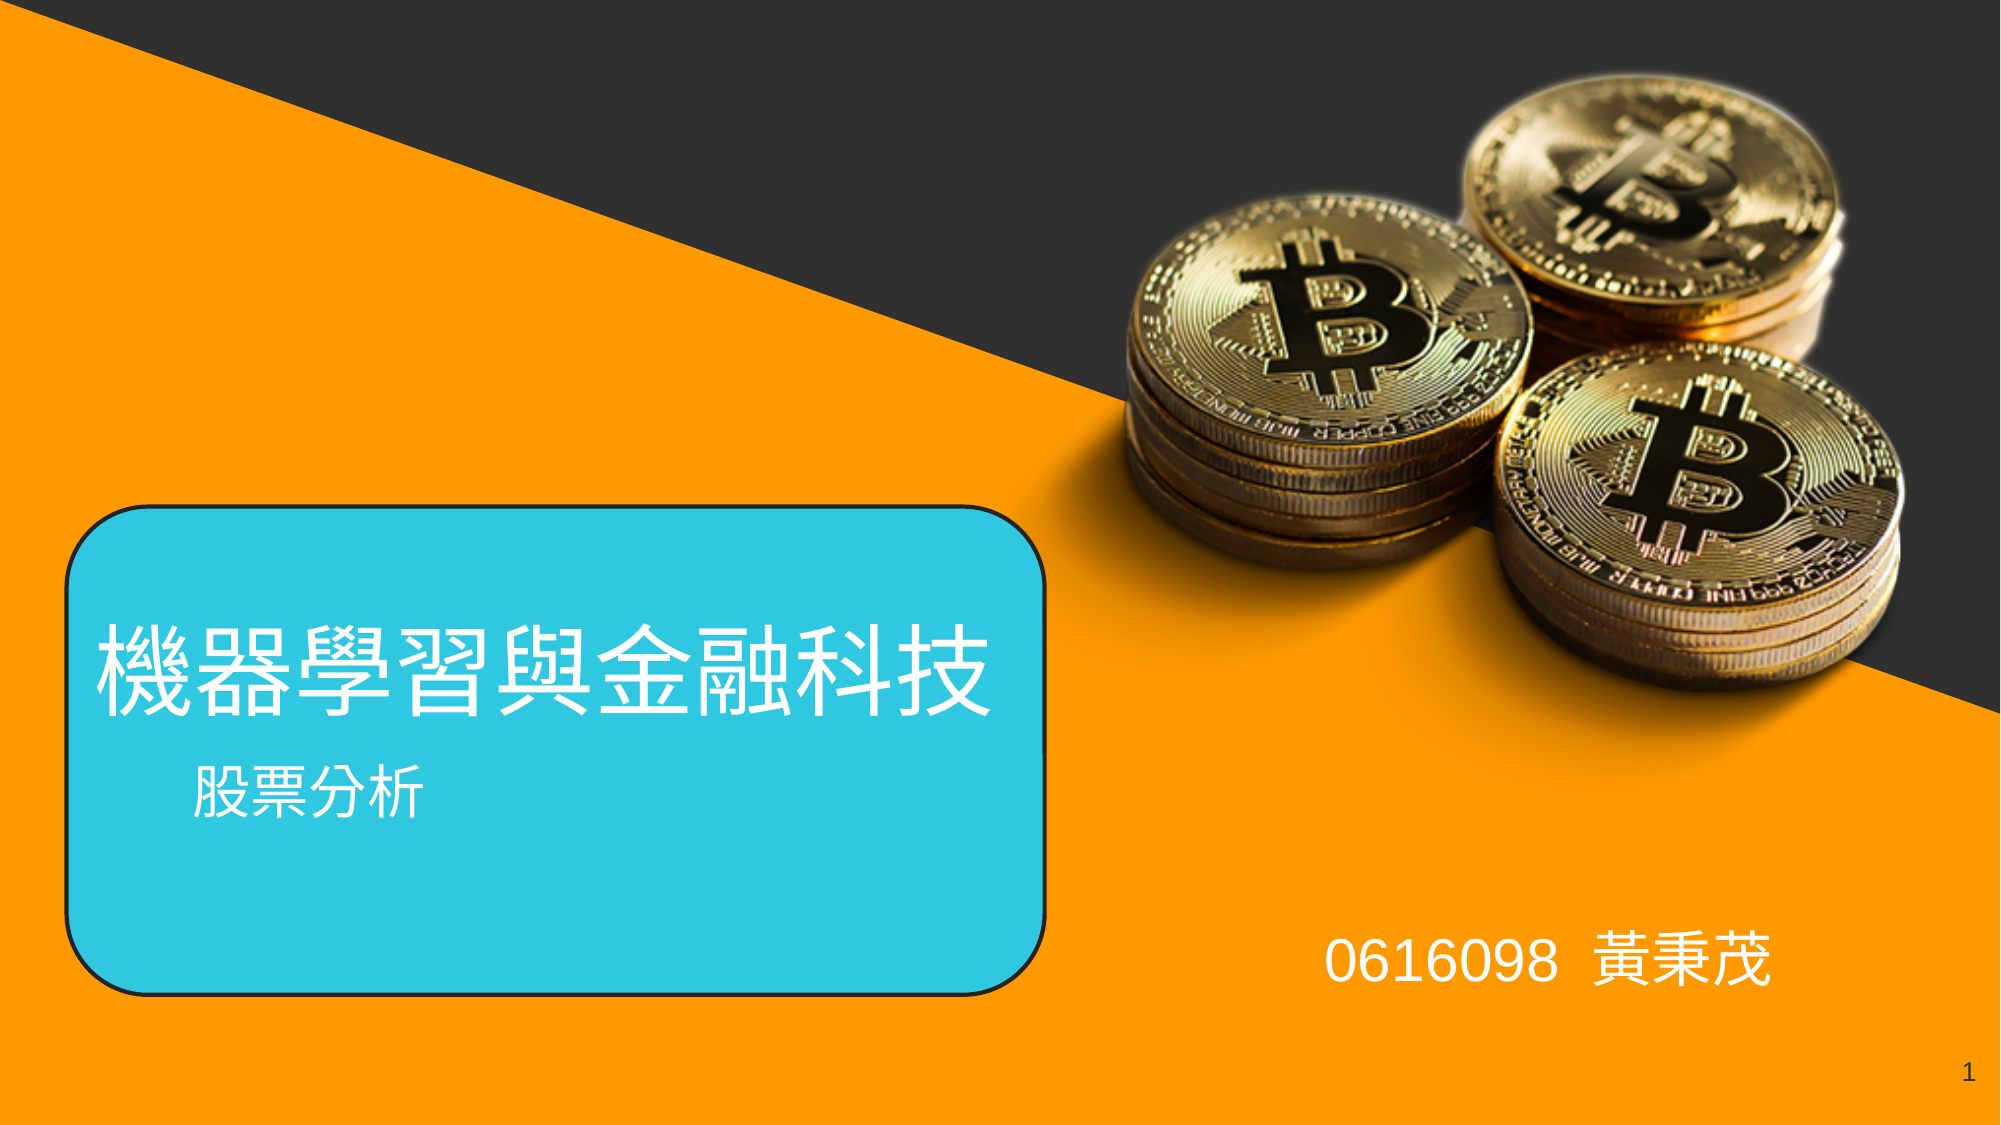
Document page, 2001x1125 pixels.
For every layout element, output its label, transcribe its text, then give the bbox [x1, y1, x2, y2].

text_box 0616098 黃秉茂 [1309, 906, 1872, 1010]
picture [956, 60, 1913, 814]
text_box [64, 504, 1047, 997]
slide_number 1 [1871, 1038, 1992, 1125]
list 機器學習與金融科技 [79, 715, 1493, 787]
text_box 股票分析 [177, 747, 900, 833]
